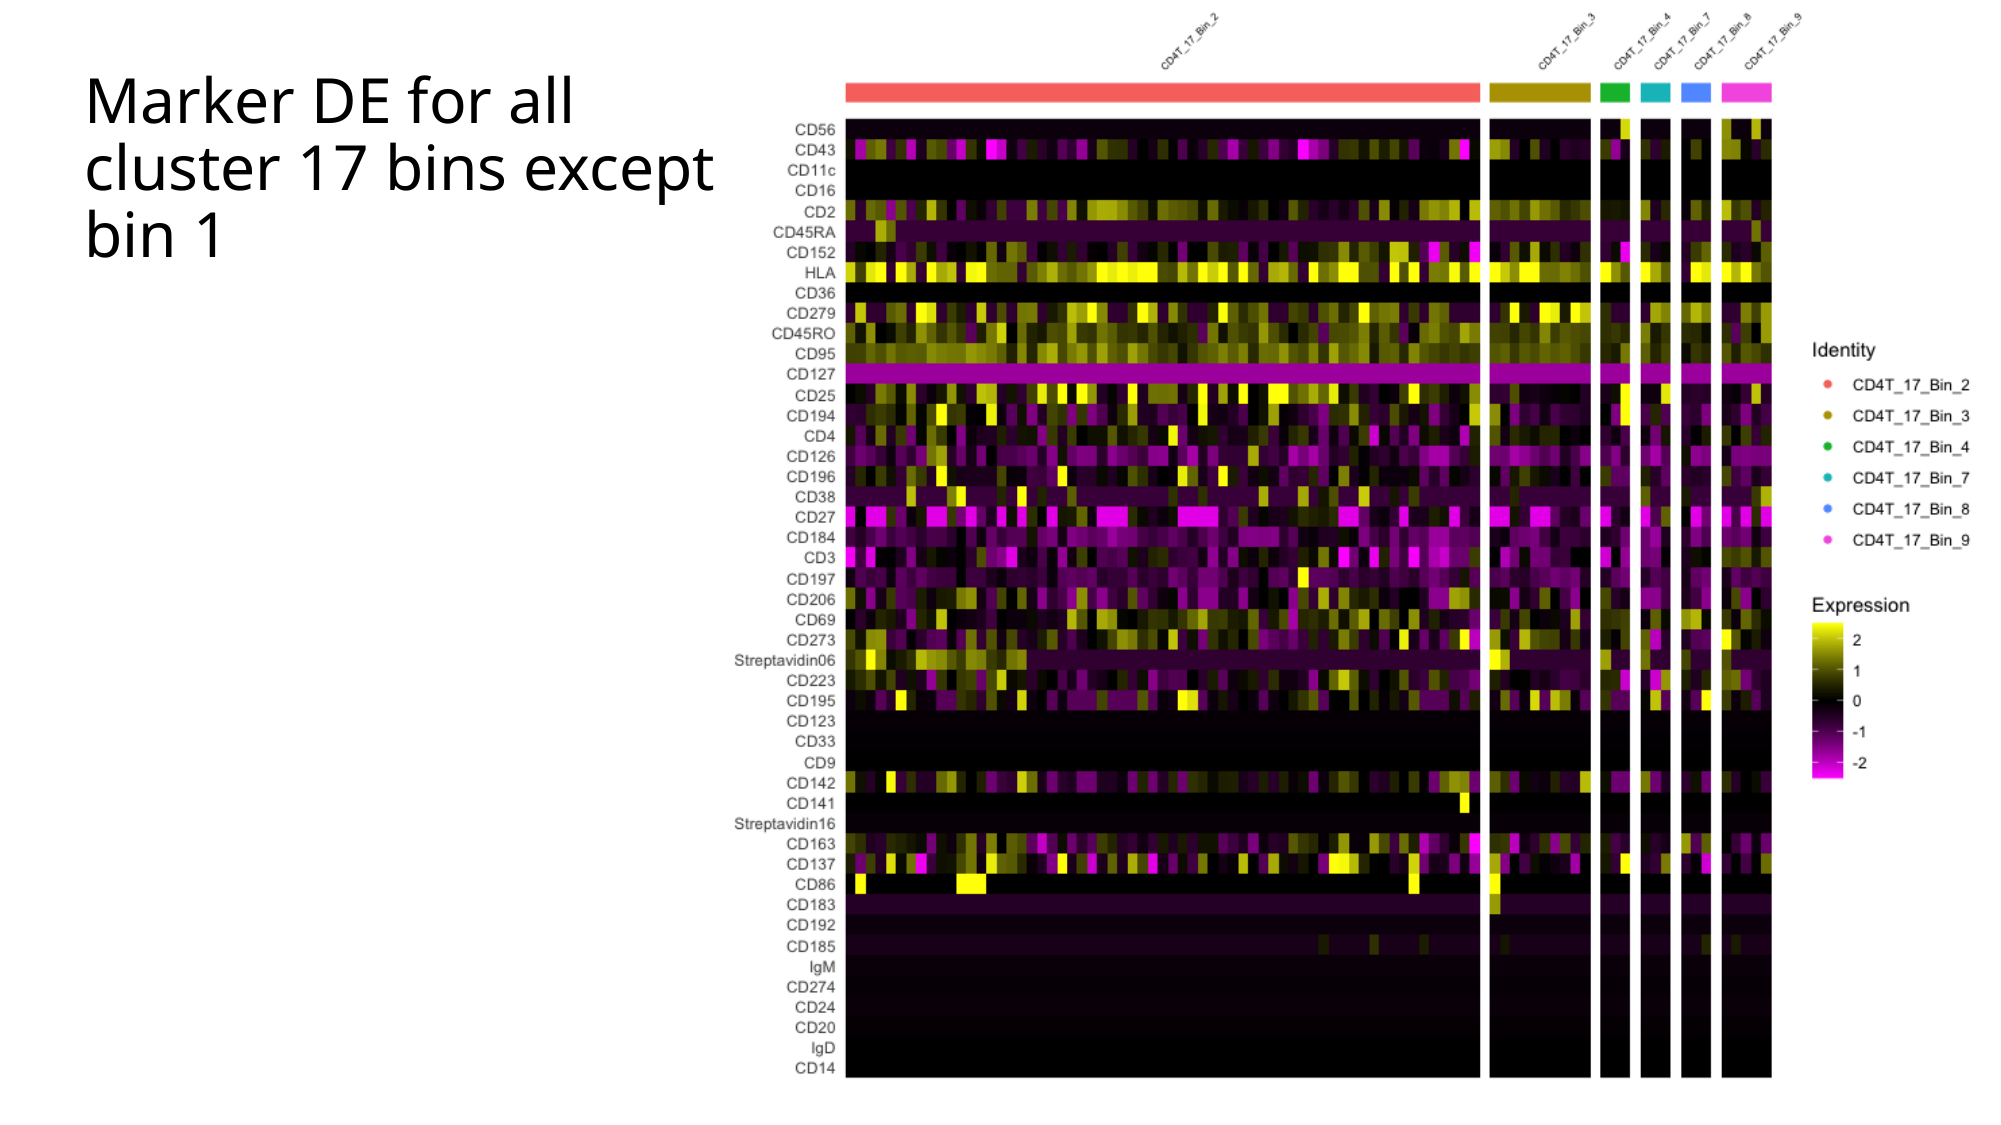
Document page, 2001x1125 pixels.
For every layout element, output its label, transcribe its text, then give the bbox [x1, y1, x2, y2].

picture [715, 0, 2000, 1125]
title Marker DE for all cluster 17 bins except bin 1 [69, 61, 715, 280]
